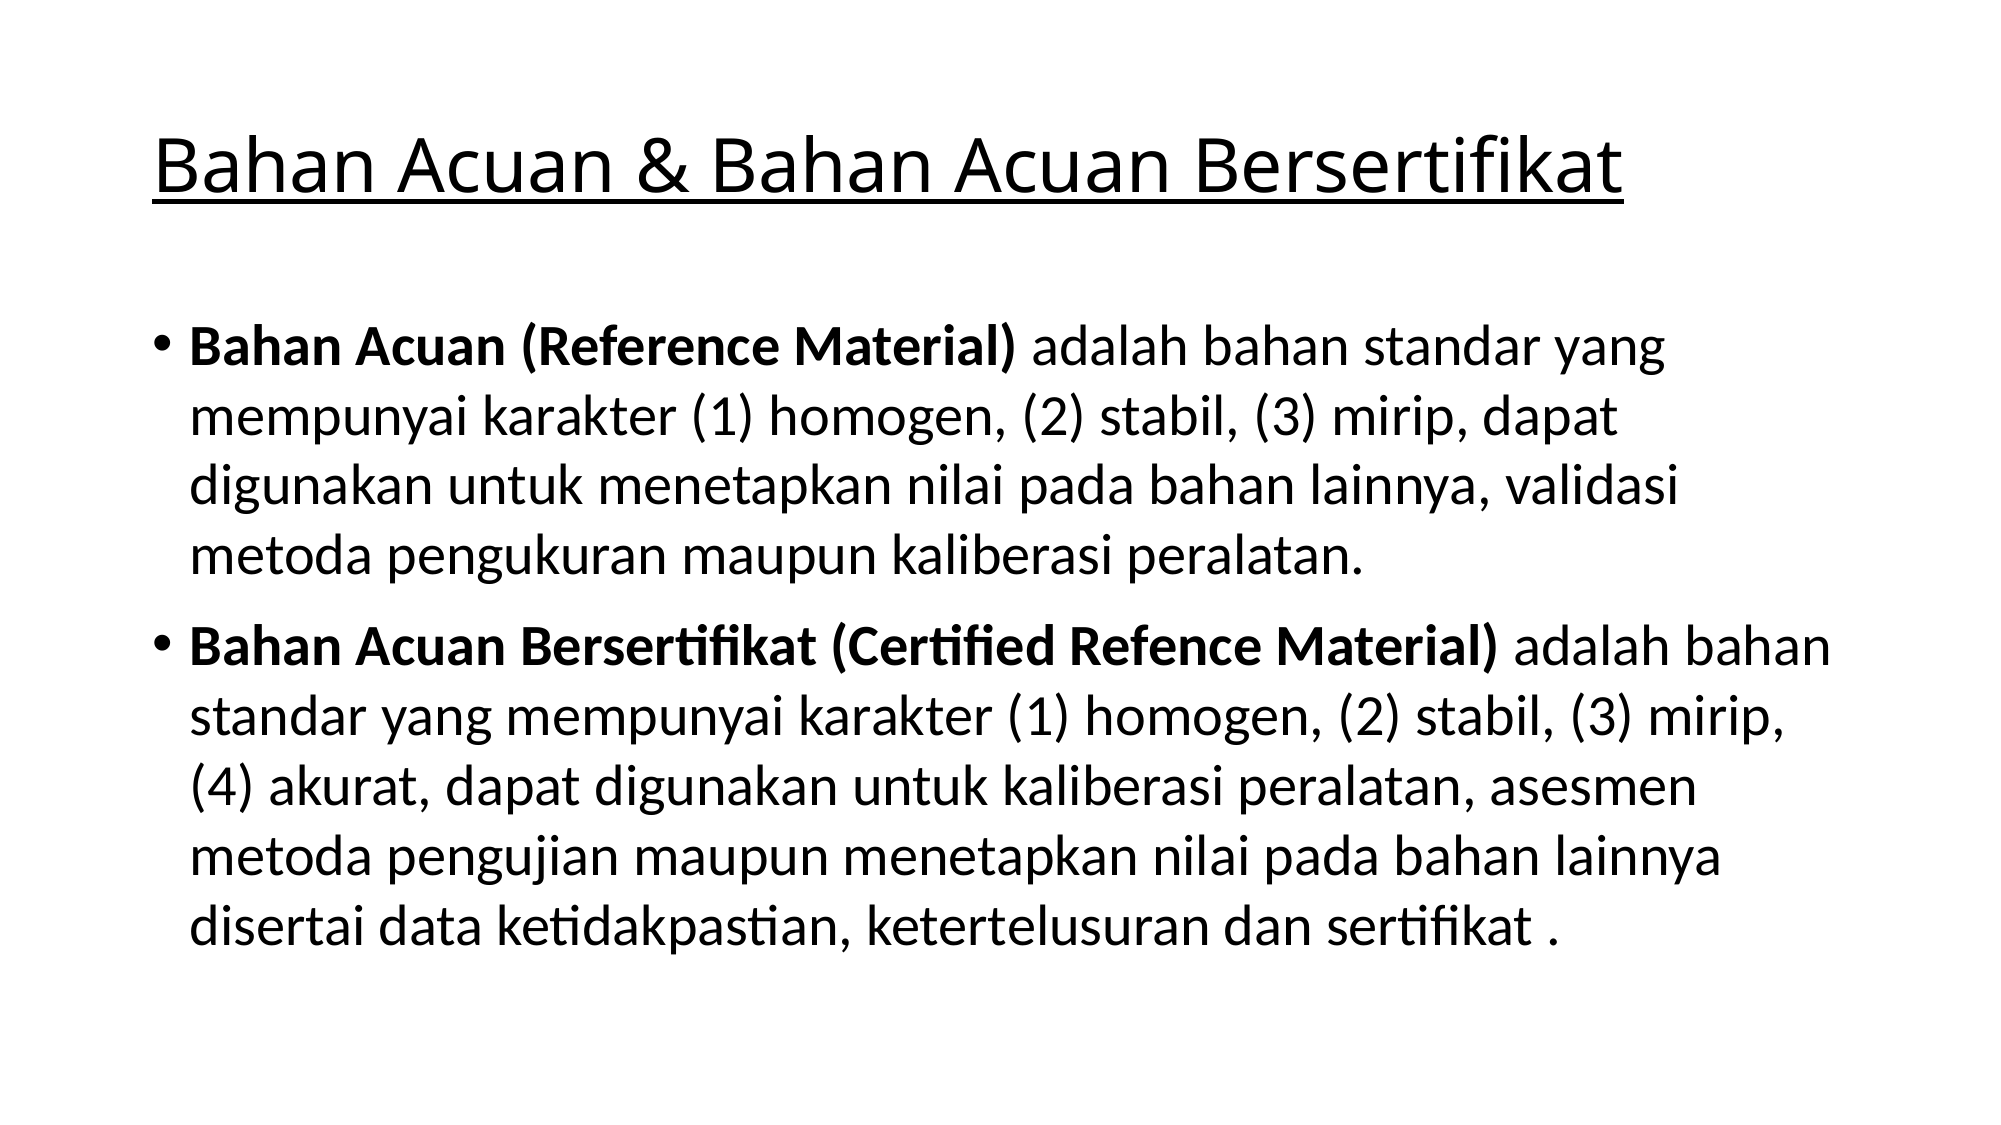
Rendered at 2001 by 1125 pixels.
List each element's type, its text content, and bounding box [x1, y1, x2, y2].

title Bahan Acuan & Bahan Acuan Bersertifikat [137, 59, 1863, 278]
list Bahan Acuan (Reference Material) adalah bahan standar yang mempunyai karakter (1) homogen, (2) stabil, (3) mirip, dapat digunakan untuk menetapkan nilai pada bahan lainnya, validasi metoda pengukuran maupun kaliberasi peralatan. Bahan Acuan Bersertifikat (Certified Refence Material) adalah bahan standar yang mempunyai karakter (1) homogen, (2) stabil, (3) mirip, (4) akurat, dapat digunakan untuk kaliberasi peralatan, asesmen metoda pengujian maupun menetapkan nilai pada bahan lainnya disertai data ketidakpastian, ketertelusuran dan sertifikat . [137, 299, 1863, 1014]
